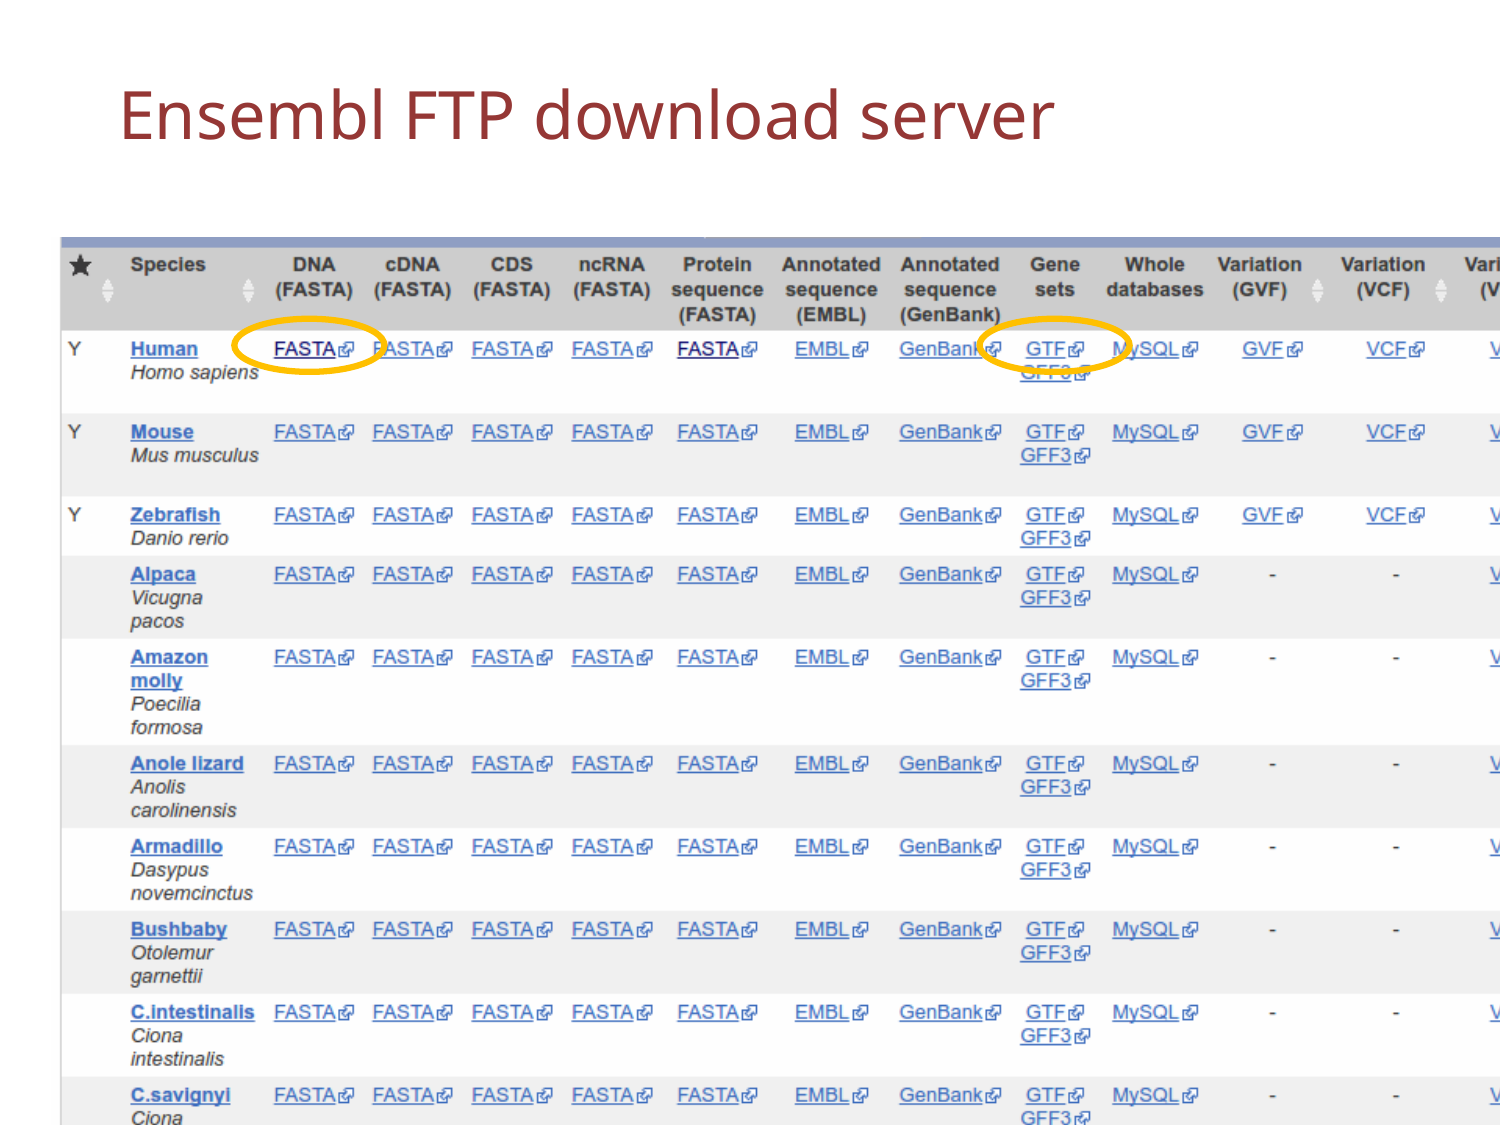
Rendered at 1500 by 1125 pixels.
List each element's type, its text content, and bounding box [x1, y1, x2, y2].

title Ensembl FTP download server [103, 59, 1397, 177]
picture [51, 237, 1500, 1125]
